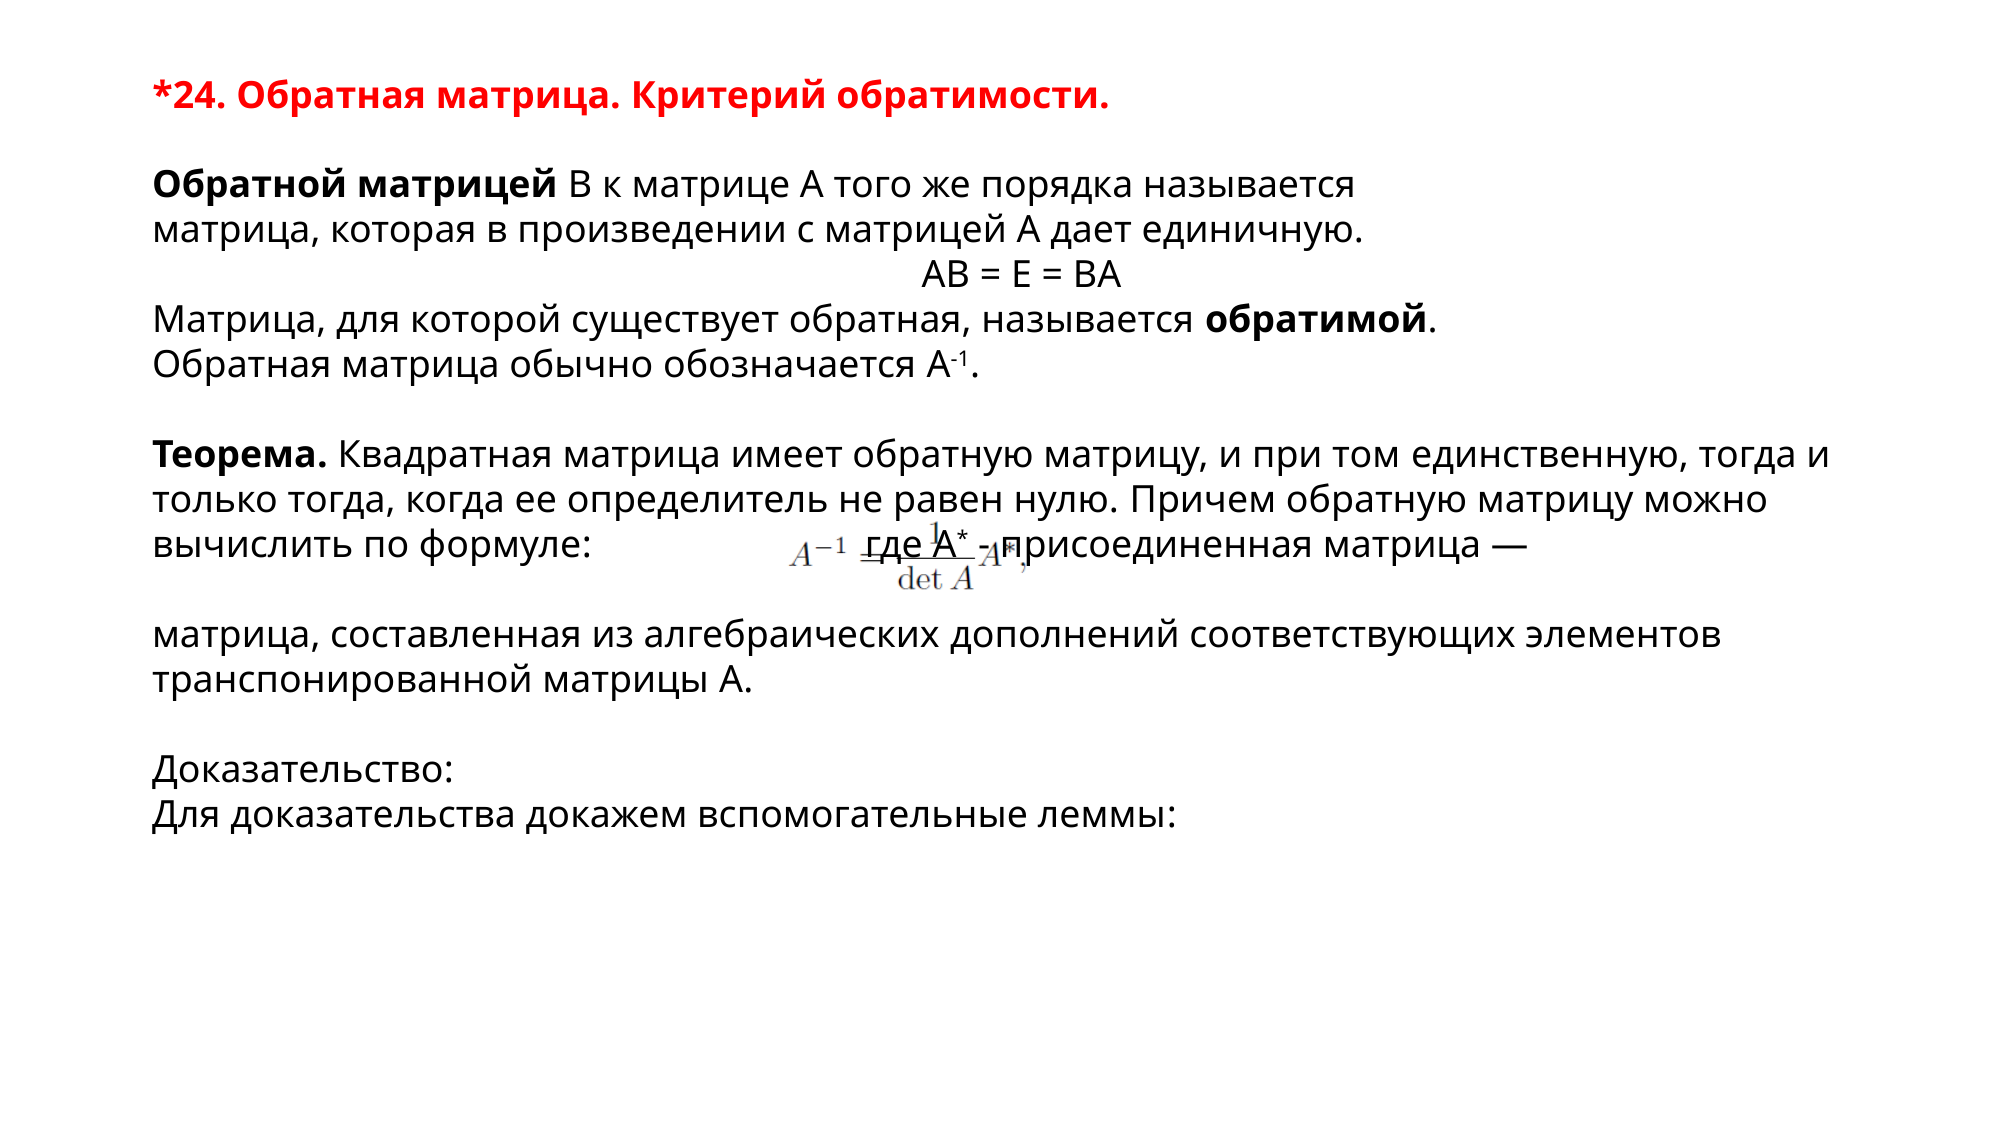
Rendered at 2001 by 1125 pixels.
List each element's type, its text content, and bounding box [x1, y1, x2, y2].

picture [747, 497, 1071, 628]
text_box Обратной матрицей B к матрице A того же порядка называется матрица, которая в произведении с матрицей A дает единичную. AB = E = BA Матрица, для которой существует обратная, называется обратимой. Обратная матрица обычно обозначается A-1. Теорема. Квадратная матрица имеет обратную матрицу, и при том единственную, тогда и только тогда, когда ее определитель не равен нулю. Причем обратную матрицу можно вычислить по формуле: где A* - присоединенная матрица — матрица, составленная из алгебраических дополнений соответствующих элементов транспонированной матрицы A. Доказательство: Для доказательства докажем вспомогательные леммы: [137, 153, 1906, 888]
title *24. Обратная матрица. Критерий обратимости. [137, 59, 1852, 134]
